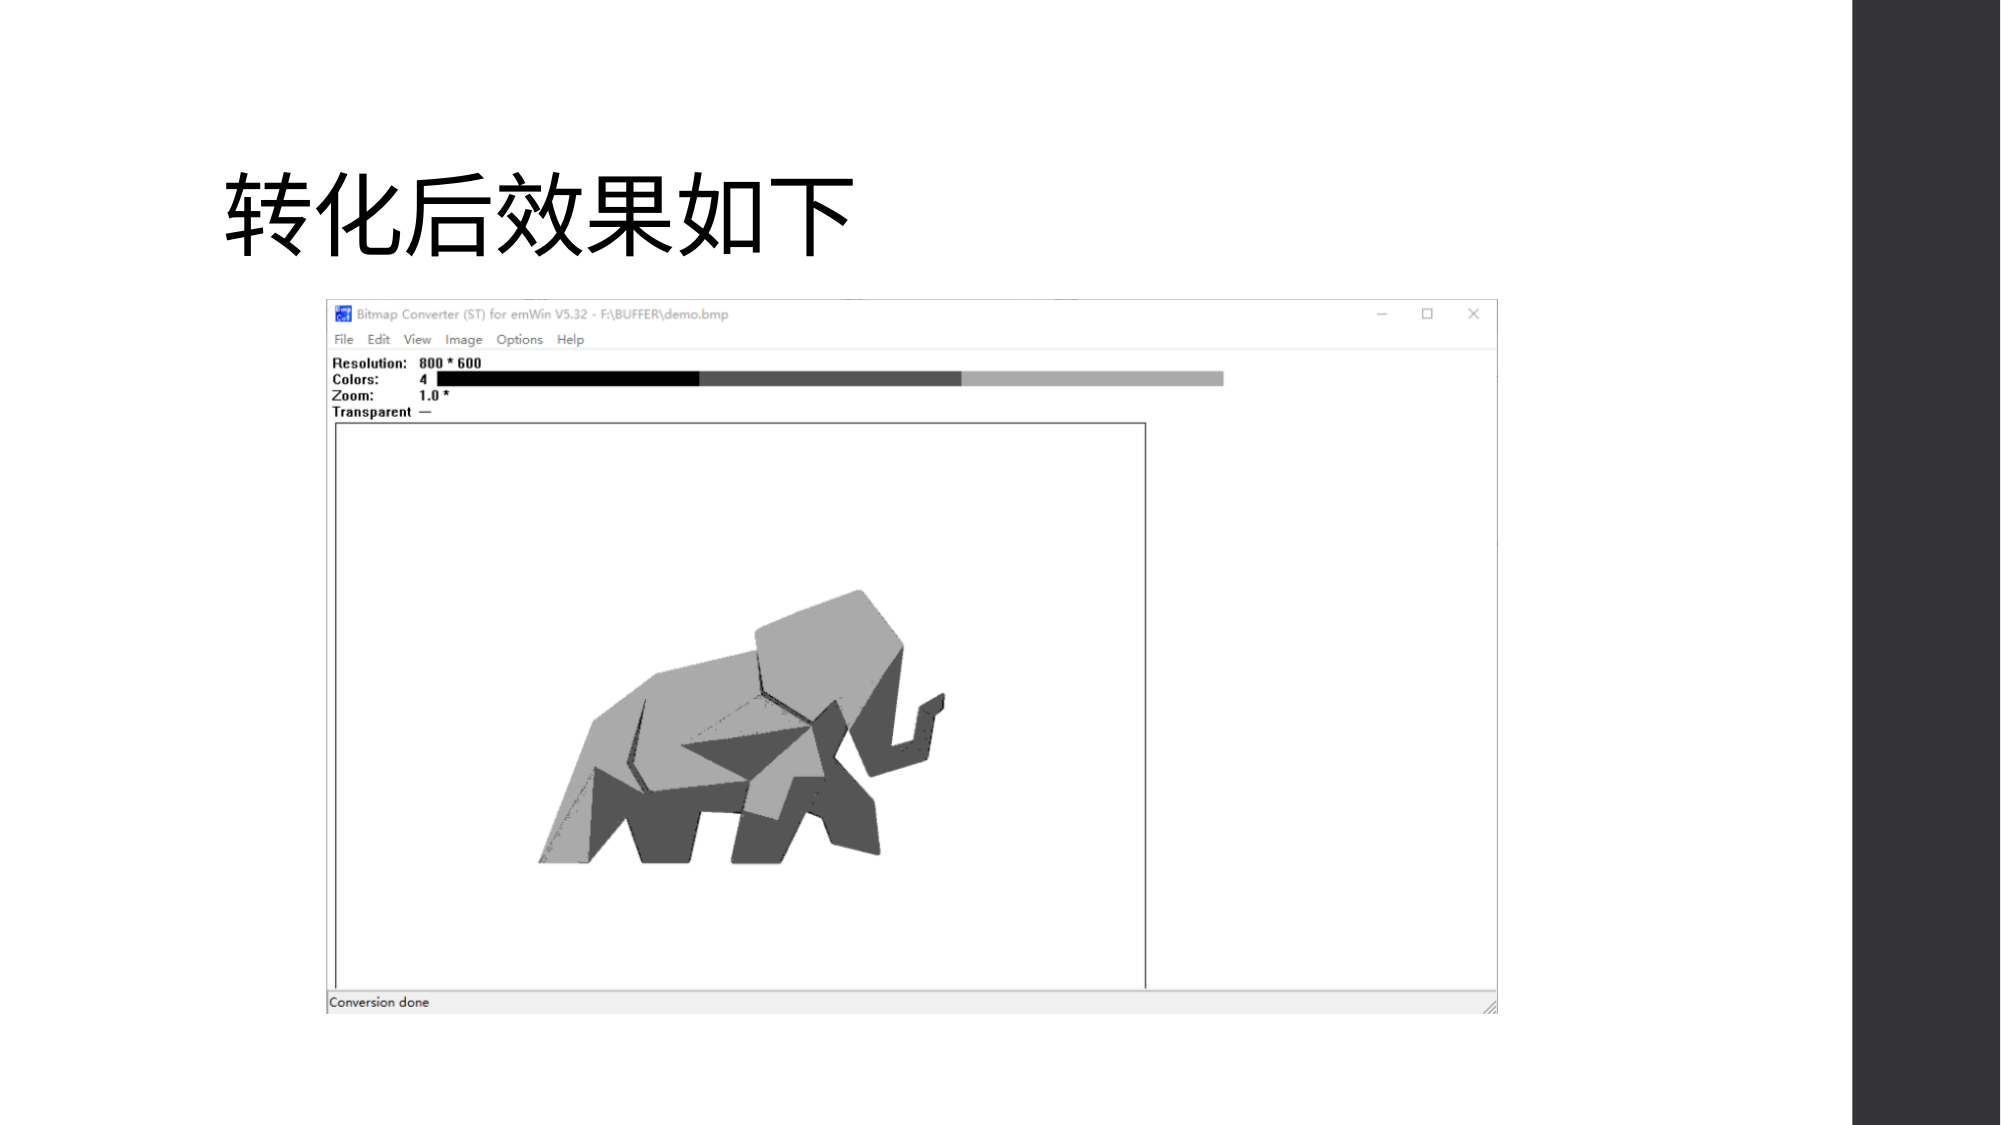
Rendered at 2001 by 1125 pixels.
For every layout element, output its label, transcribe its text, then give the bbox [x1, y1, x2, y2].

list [326, 299, 1498, 1015]
title 转化后效果如下 [206, 60, 1797, 278]
